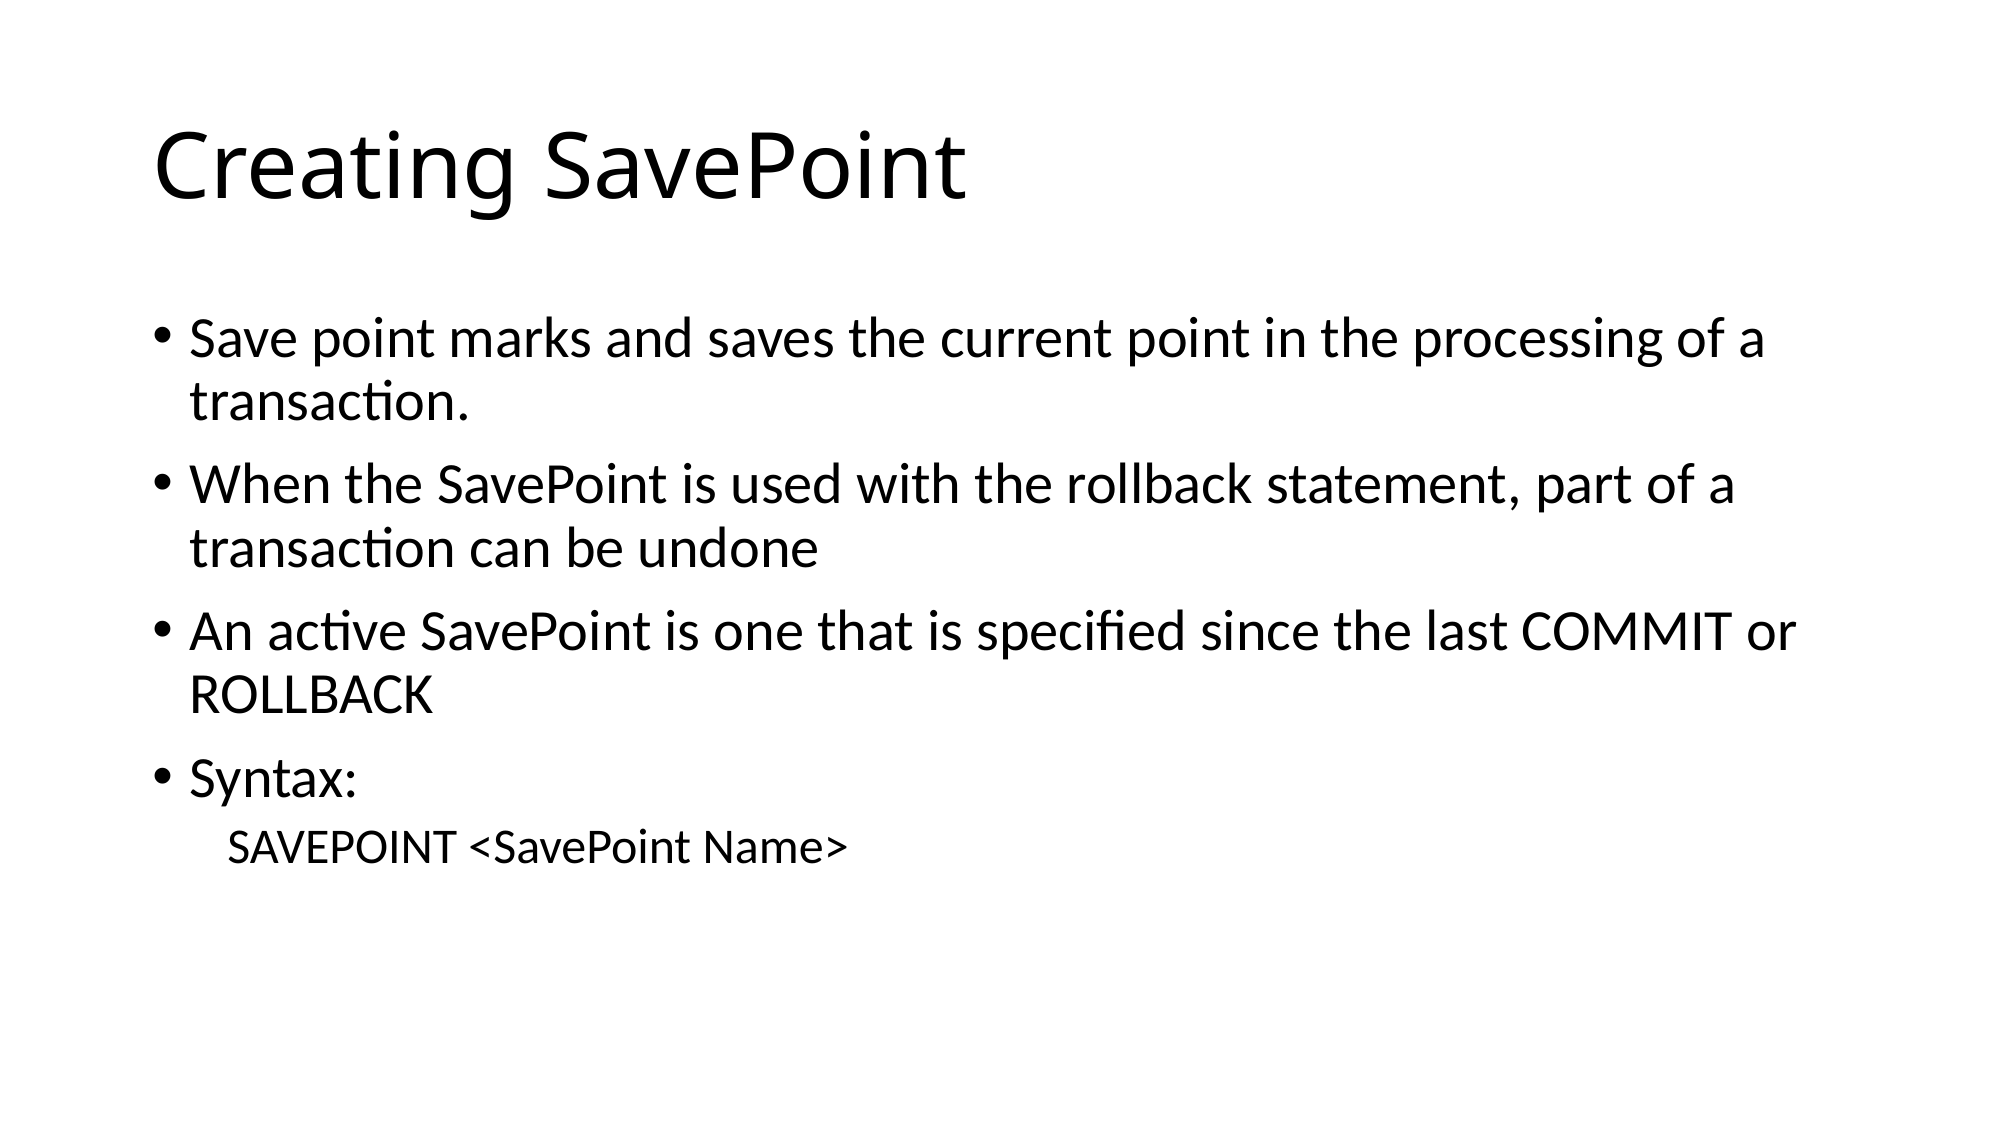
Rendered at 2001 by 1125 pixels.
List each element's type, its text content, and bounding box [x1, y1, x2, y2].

list Save point marks and saves the current point in the processing of a transaction. When the SavePoint is used with the rollback statement, part of a transaction can be undone An active SavePoint is one that is specified since the last COMMIT or ROLLBACK Syntax: SAVEPOINT <SavePoint Name> [137, 299, 1863, 1014]
title Creating SavePoint [137, 59, 1863, 278]
